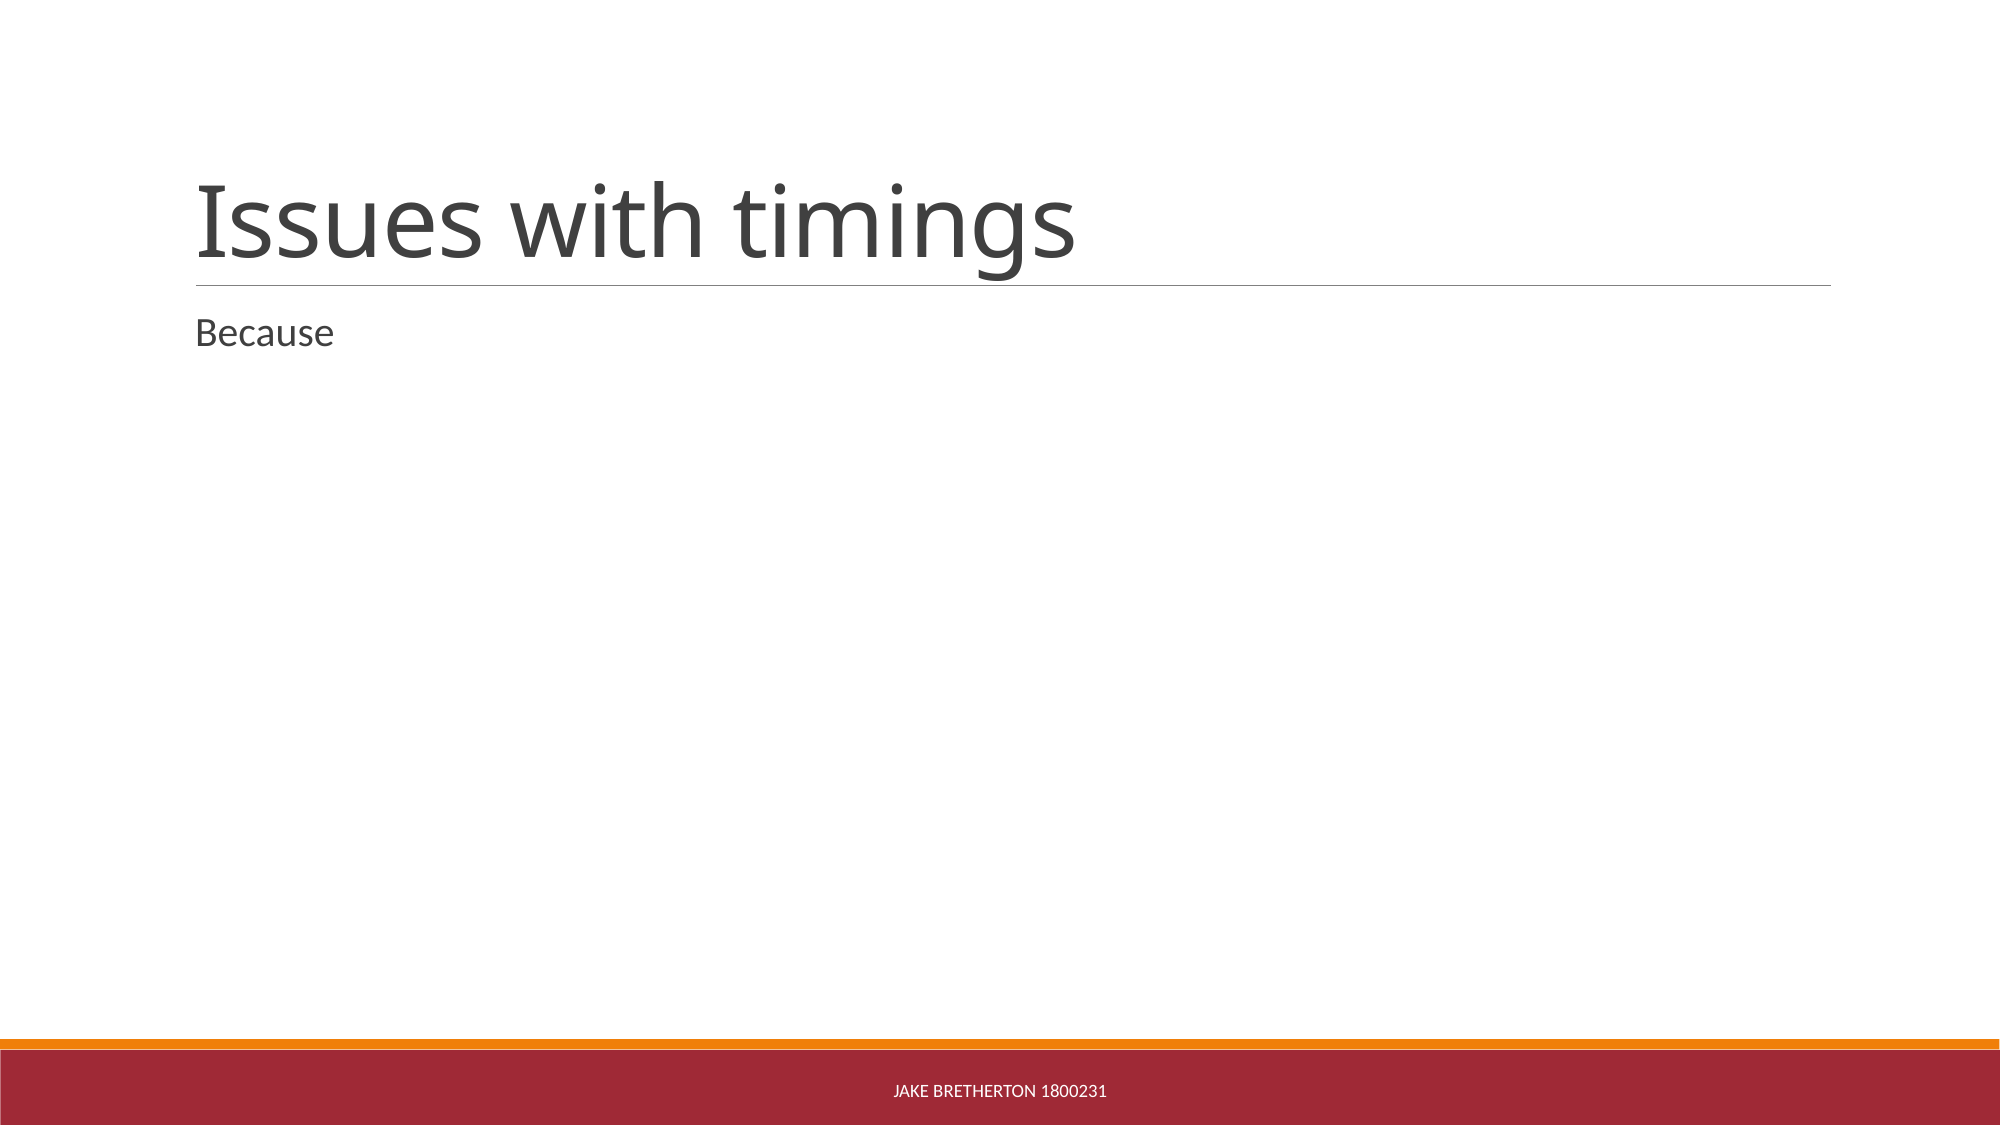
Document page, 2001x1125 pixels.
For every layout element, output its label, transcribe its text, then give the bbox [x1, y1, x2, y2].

list Because [180, 302, 1830, 963]
footer Jake Bretherton 1800231 [604, 1059, 1396, 1120]
title Issues with timings [180, 47, 1830, 285]
